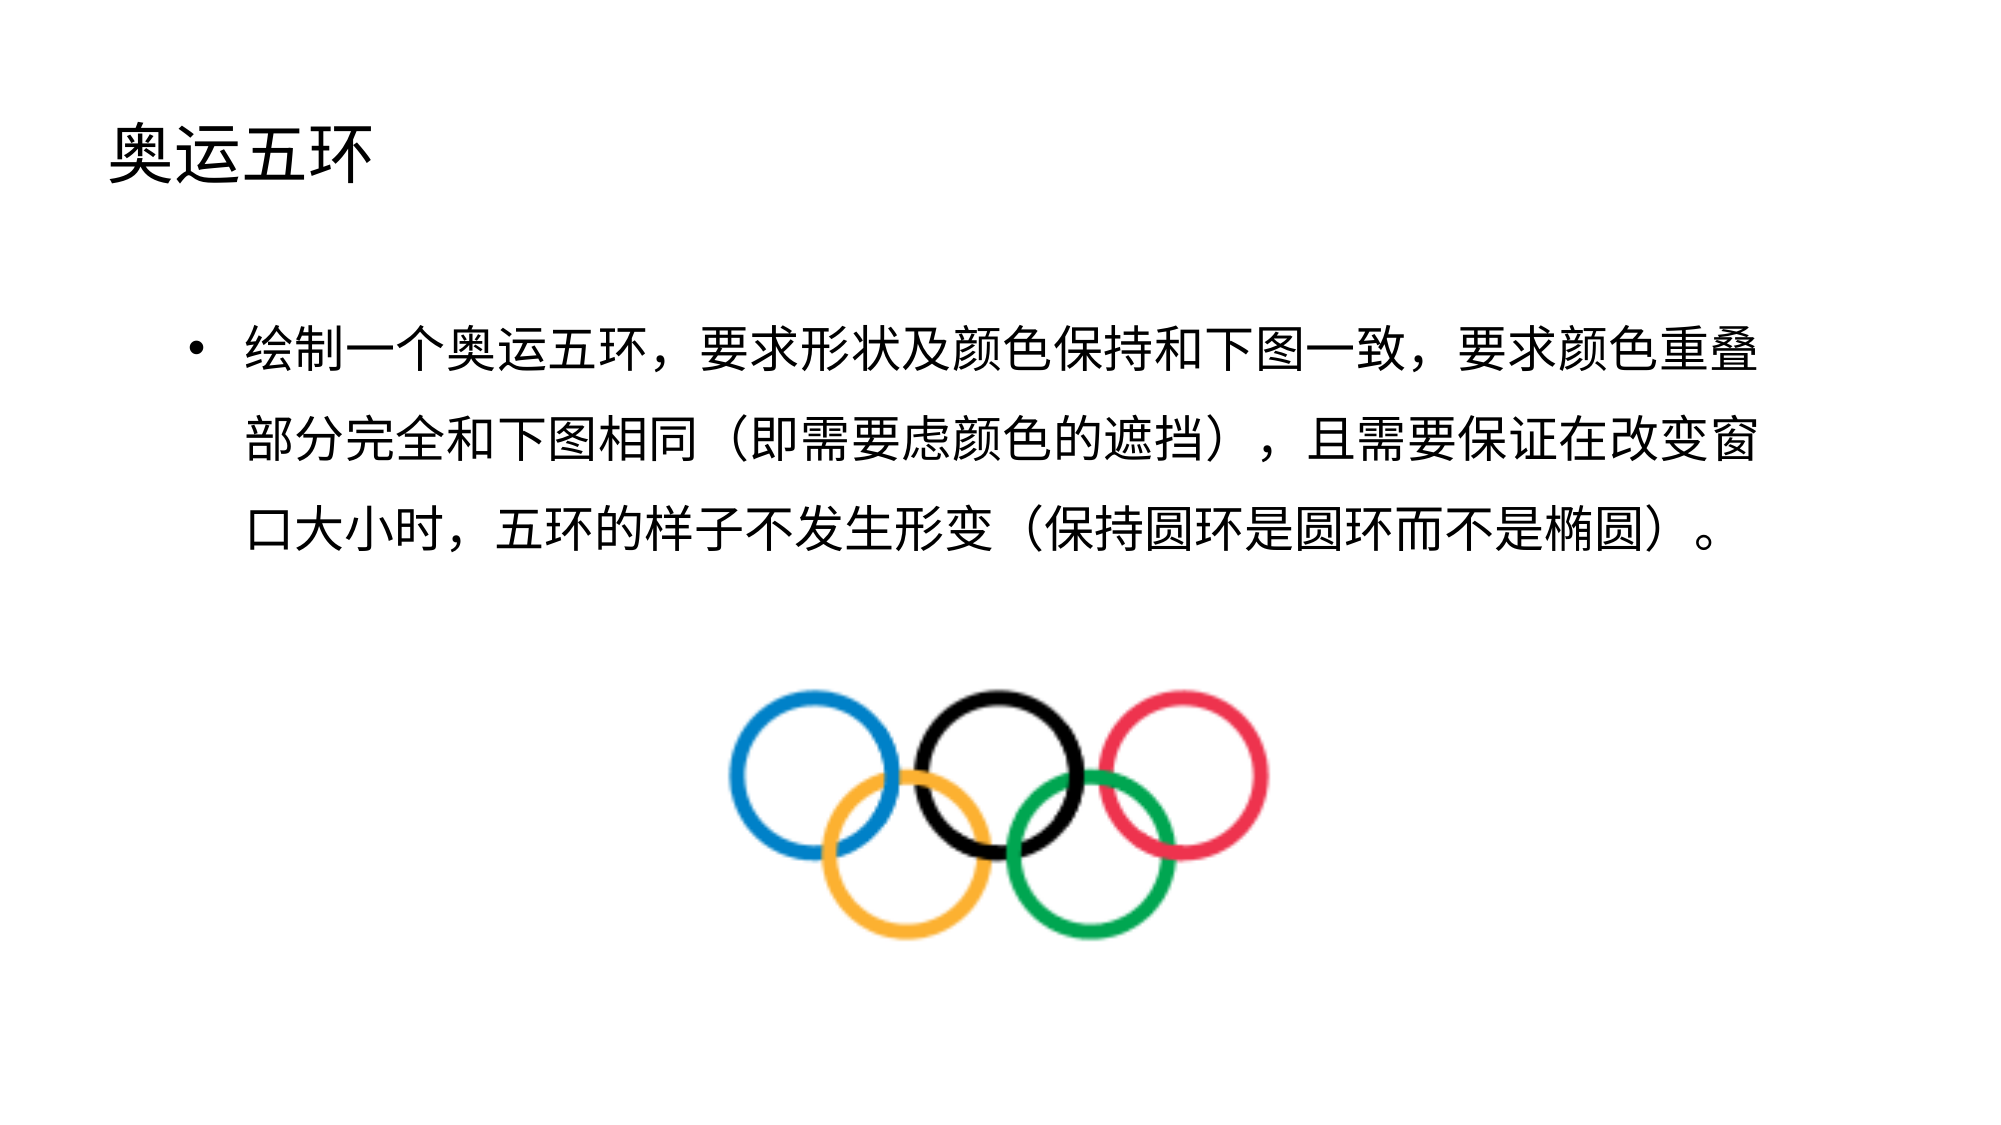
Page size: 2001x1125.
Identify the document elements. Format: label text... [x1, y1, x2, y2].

text_box 绘制一个奥运五环，要求形状及颜色保持和下图一致，要求颜色重叠部分完全和下图相同（即需要虑颜色的遮挡），且需要保证在改变窗口大小时，五环的样子不发生形变（保持圆环是圆环而不是椭圆）。 [173, 280, 1776, 565]
picture [619, 562, 1381, 1070]
text_box 奥运五环 [93, 104, 1234, 200]
